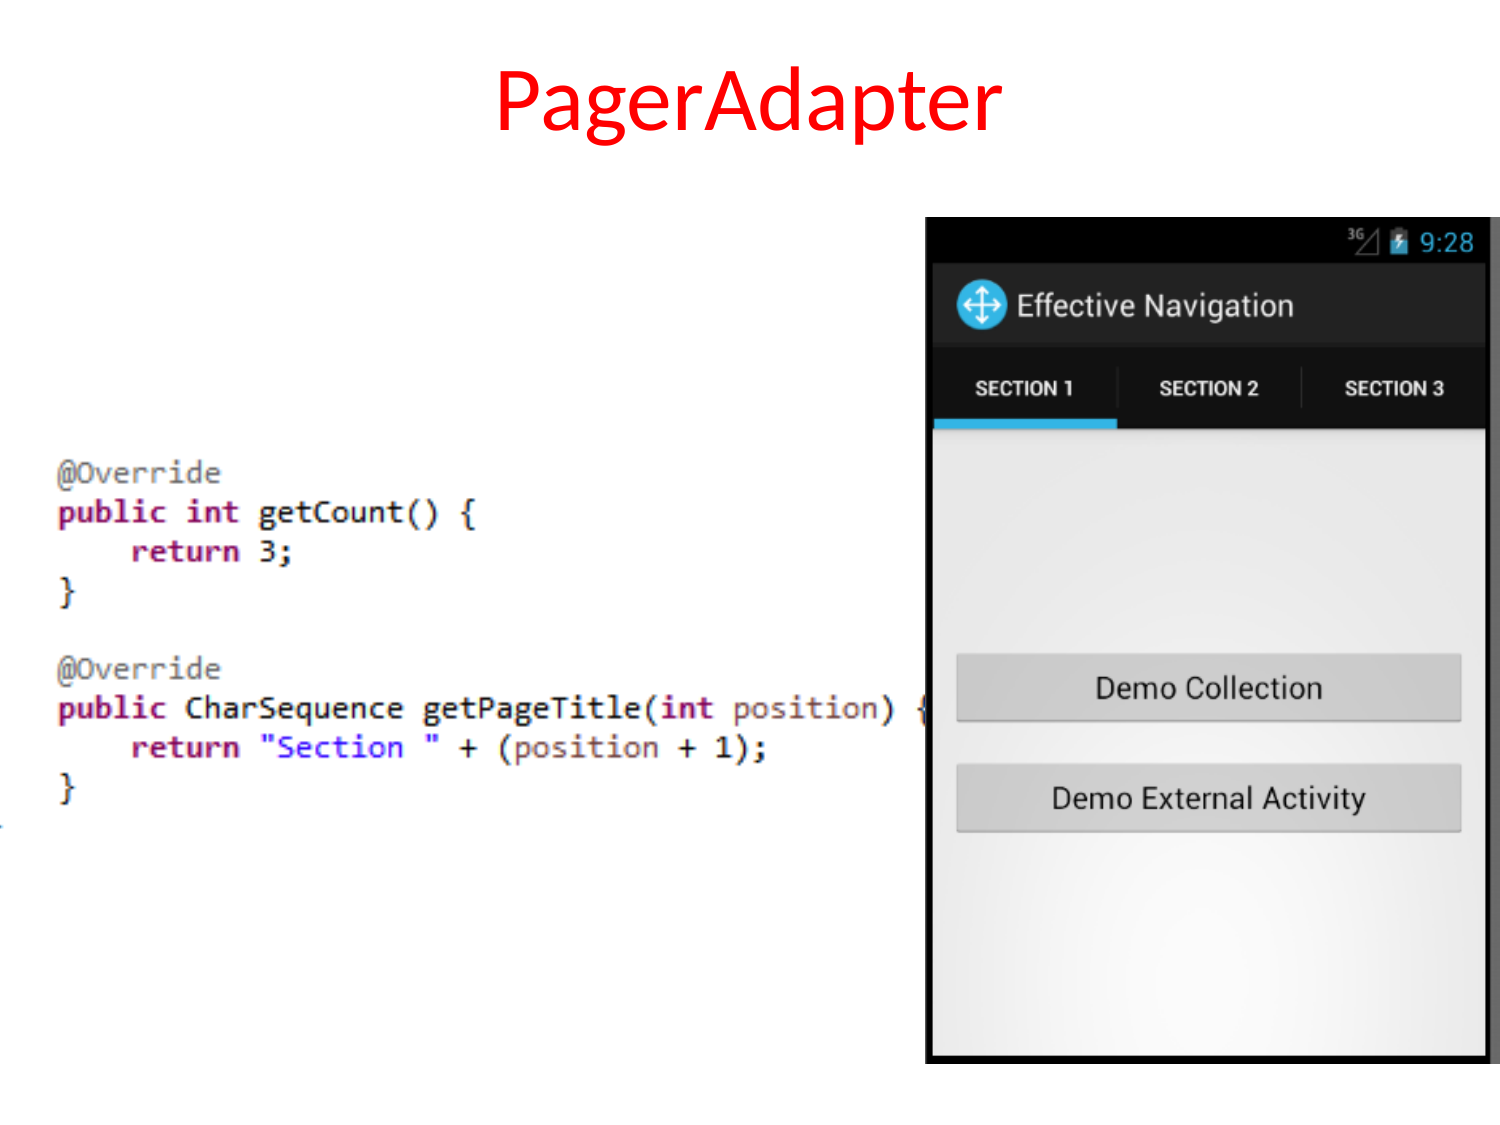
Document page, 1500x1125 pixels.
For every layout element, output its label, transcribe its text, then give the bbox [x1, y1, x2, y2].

title PagerAdapter [75, 0, 1425, 188]
picture [0, 217, 1500, 1064]
